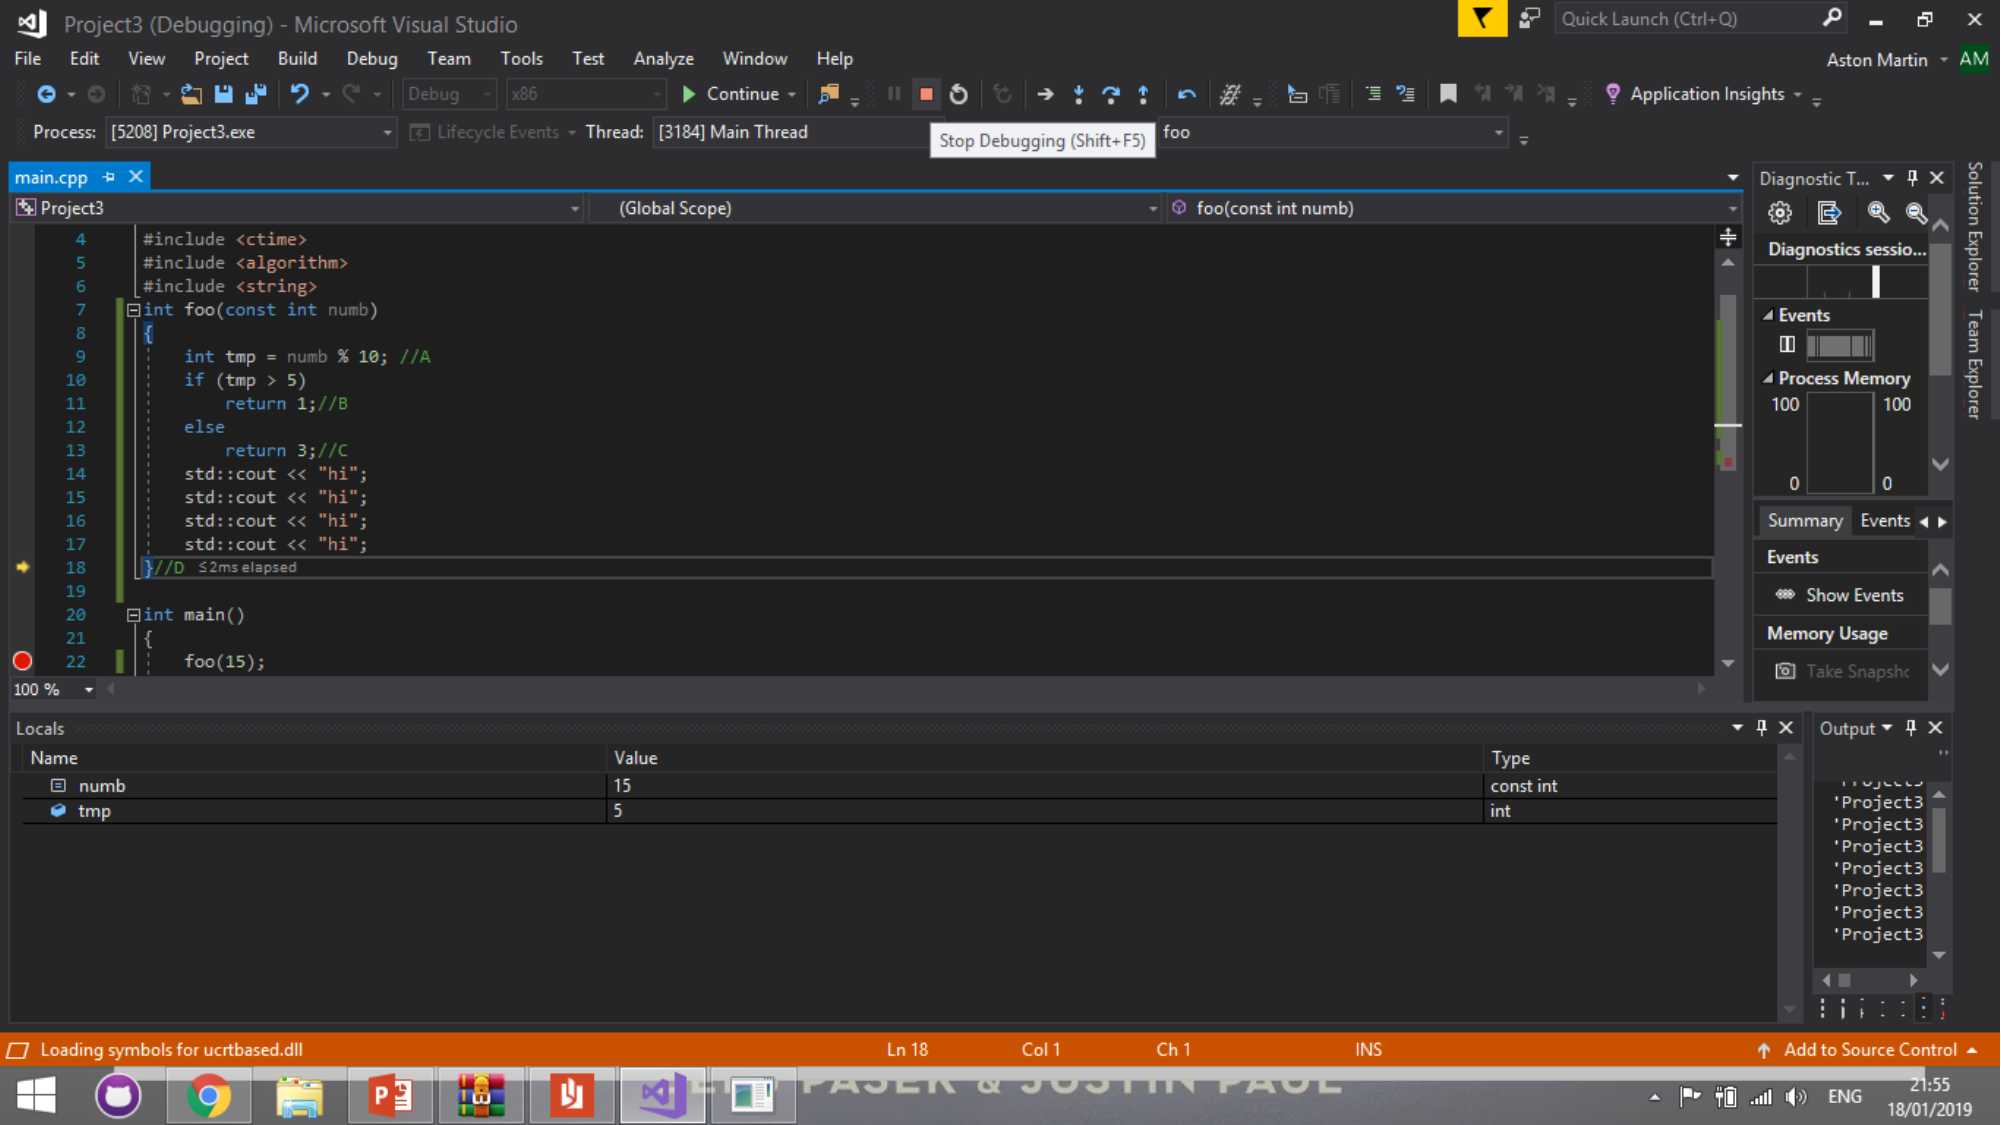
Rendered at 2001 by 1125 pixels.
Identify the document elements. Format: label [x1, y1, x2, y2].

list [0, 0, 2000, 1125]
